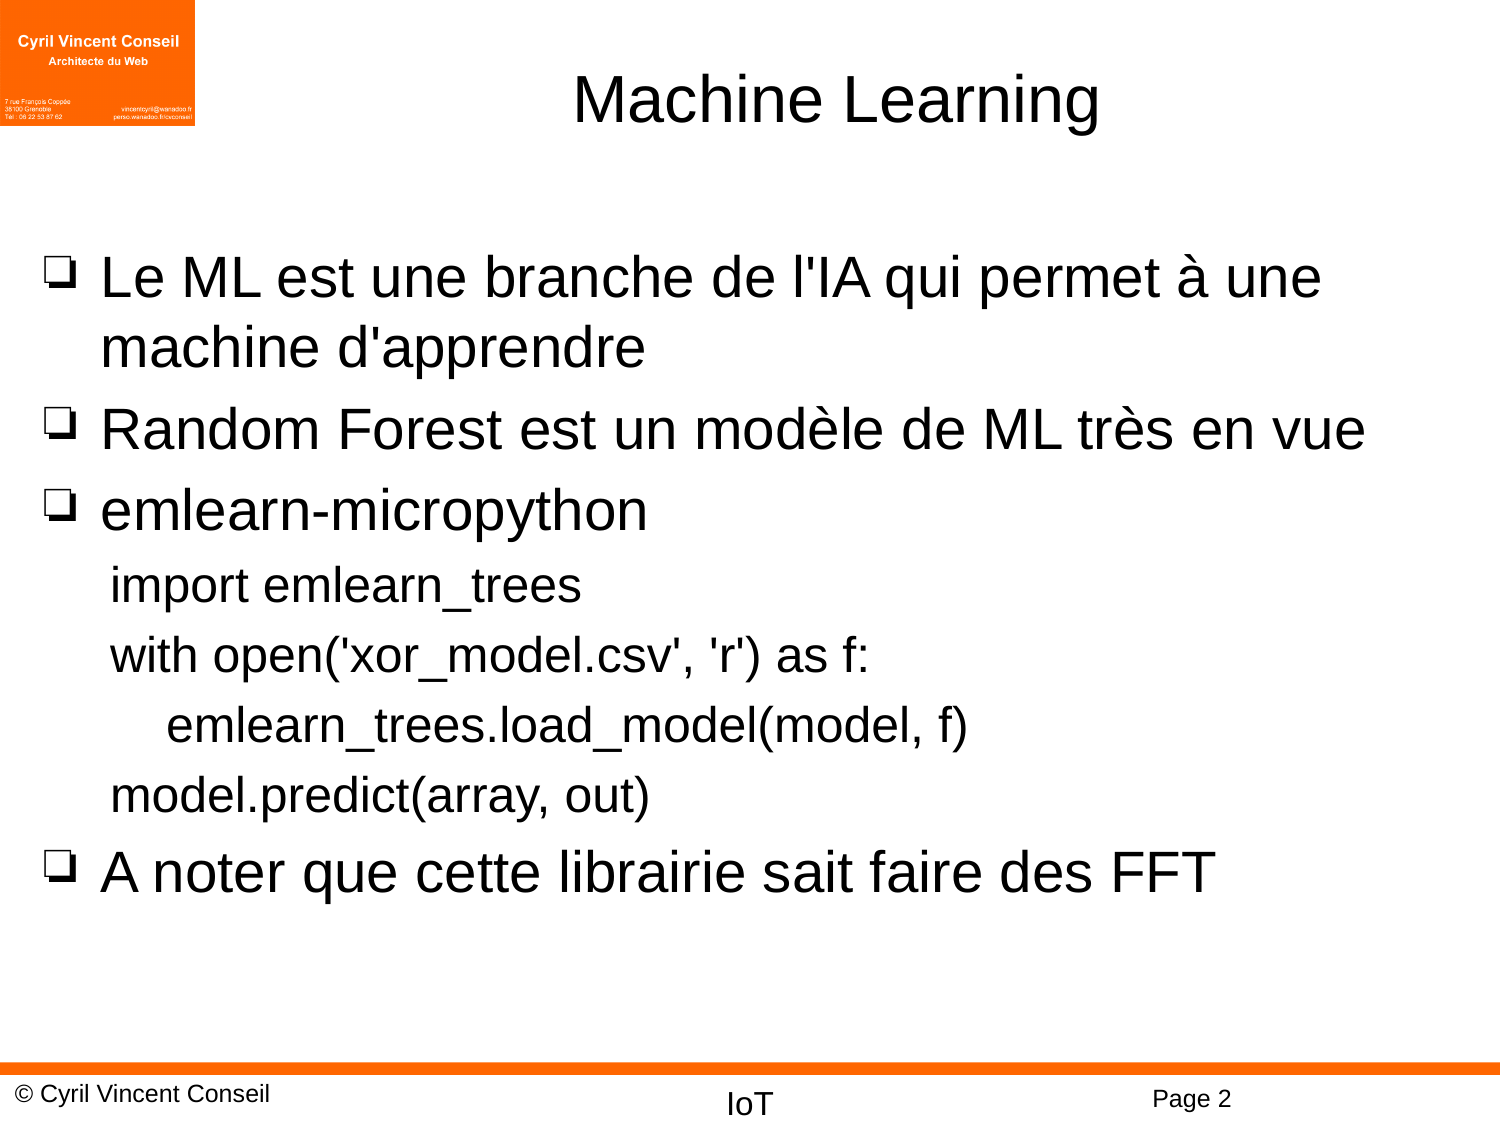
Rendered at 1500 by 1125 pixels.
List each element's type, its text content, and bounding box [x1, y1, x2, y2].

title Machine Learning [194, 2, 1480, 190]
picture [0, 0, 195, 126]
list Le ML est une branche de l'IA qui permet à une machine d'apprendre Random Forest est un modèle de ML très en vue emlearn-micropython import emlearn_trees with open('xor_model.csv', 'r') as f: emlearn_trees.load_model(model, f) model.predict(array, out) A noter que cette librairie sait faire des FFT [29, 231, 1468, 1059]
